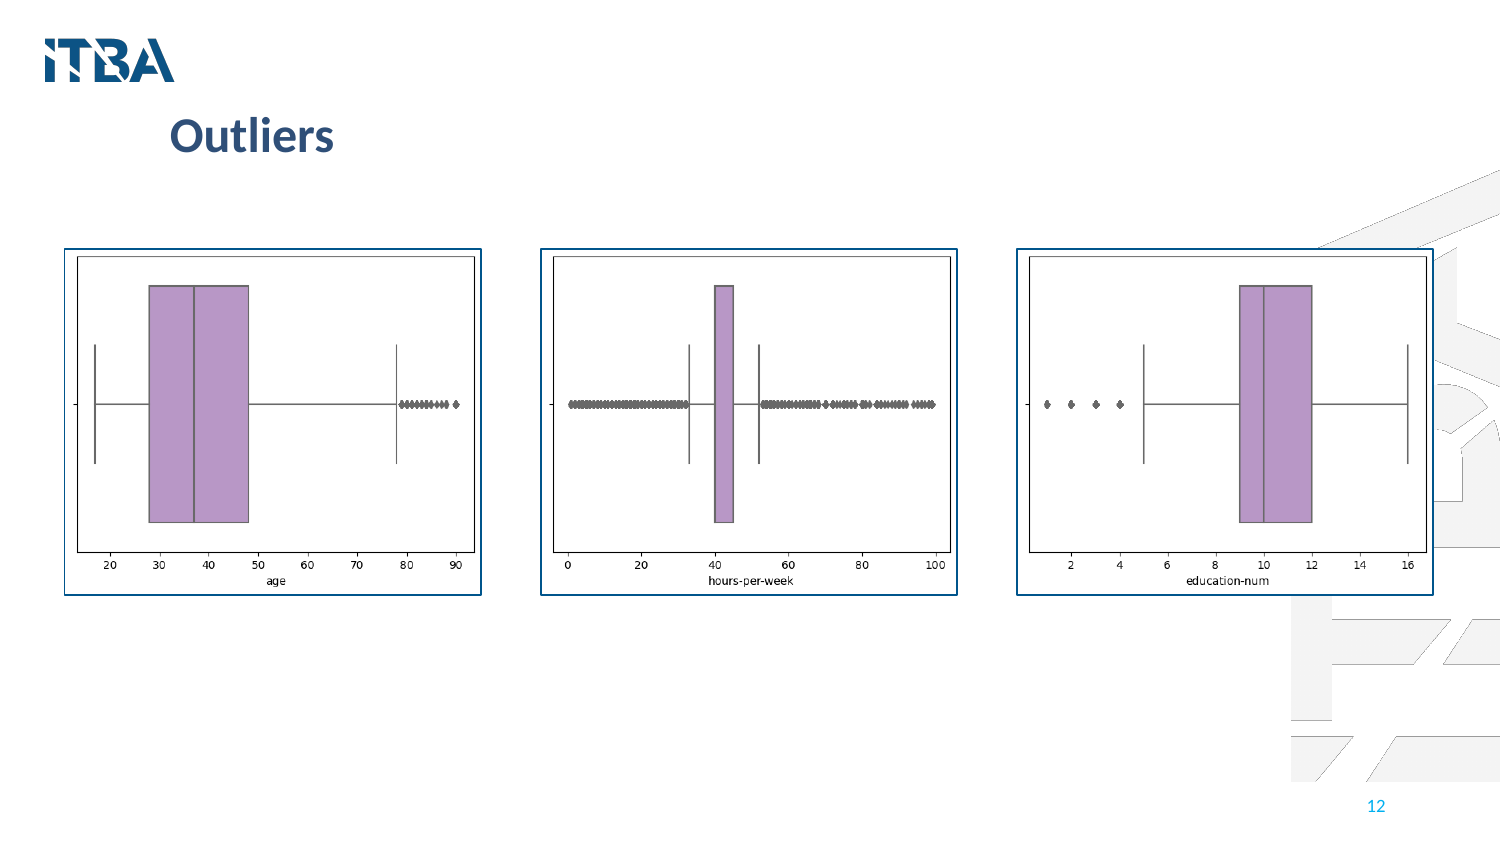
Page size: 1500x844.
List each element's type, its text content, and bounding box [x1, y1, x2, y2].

picture [45, 38, 175, 82]
picture [1017, 249, 1433, 595]
picture [541, 249, 957, 595]
slide_number ‹#› [1059, 782, 1397, 827]
picture [1291, 169, 1500, 782]
picture [65, 249, 481, 595]
title Outliers [158, 104, 496, 170]
